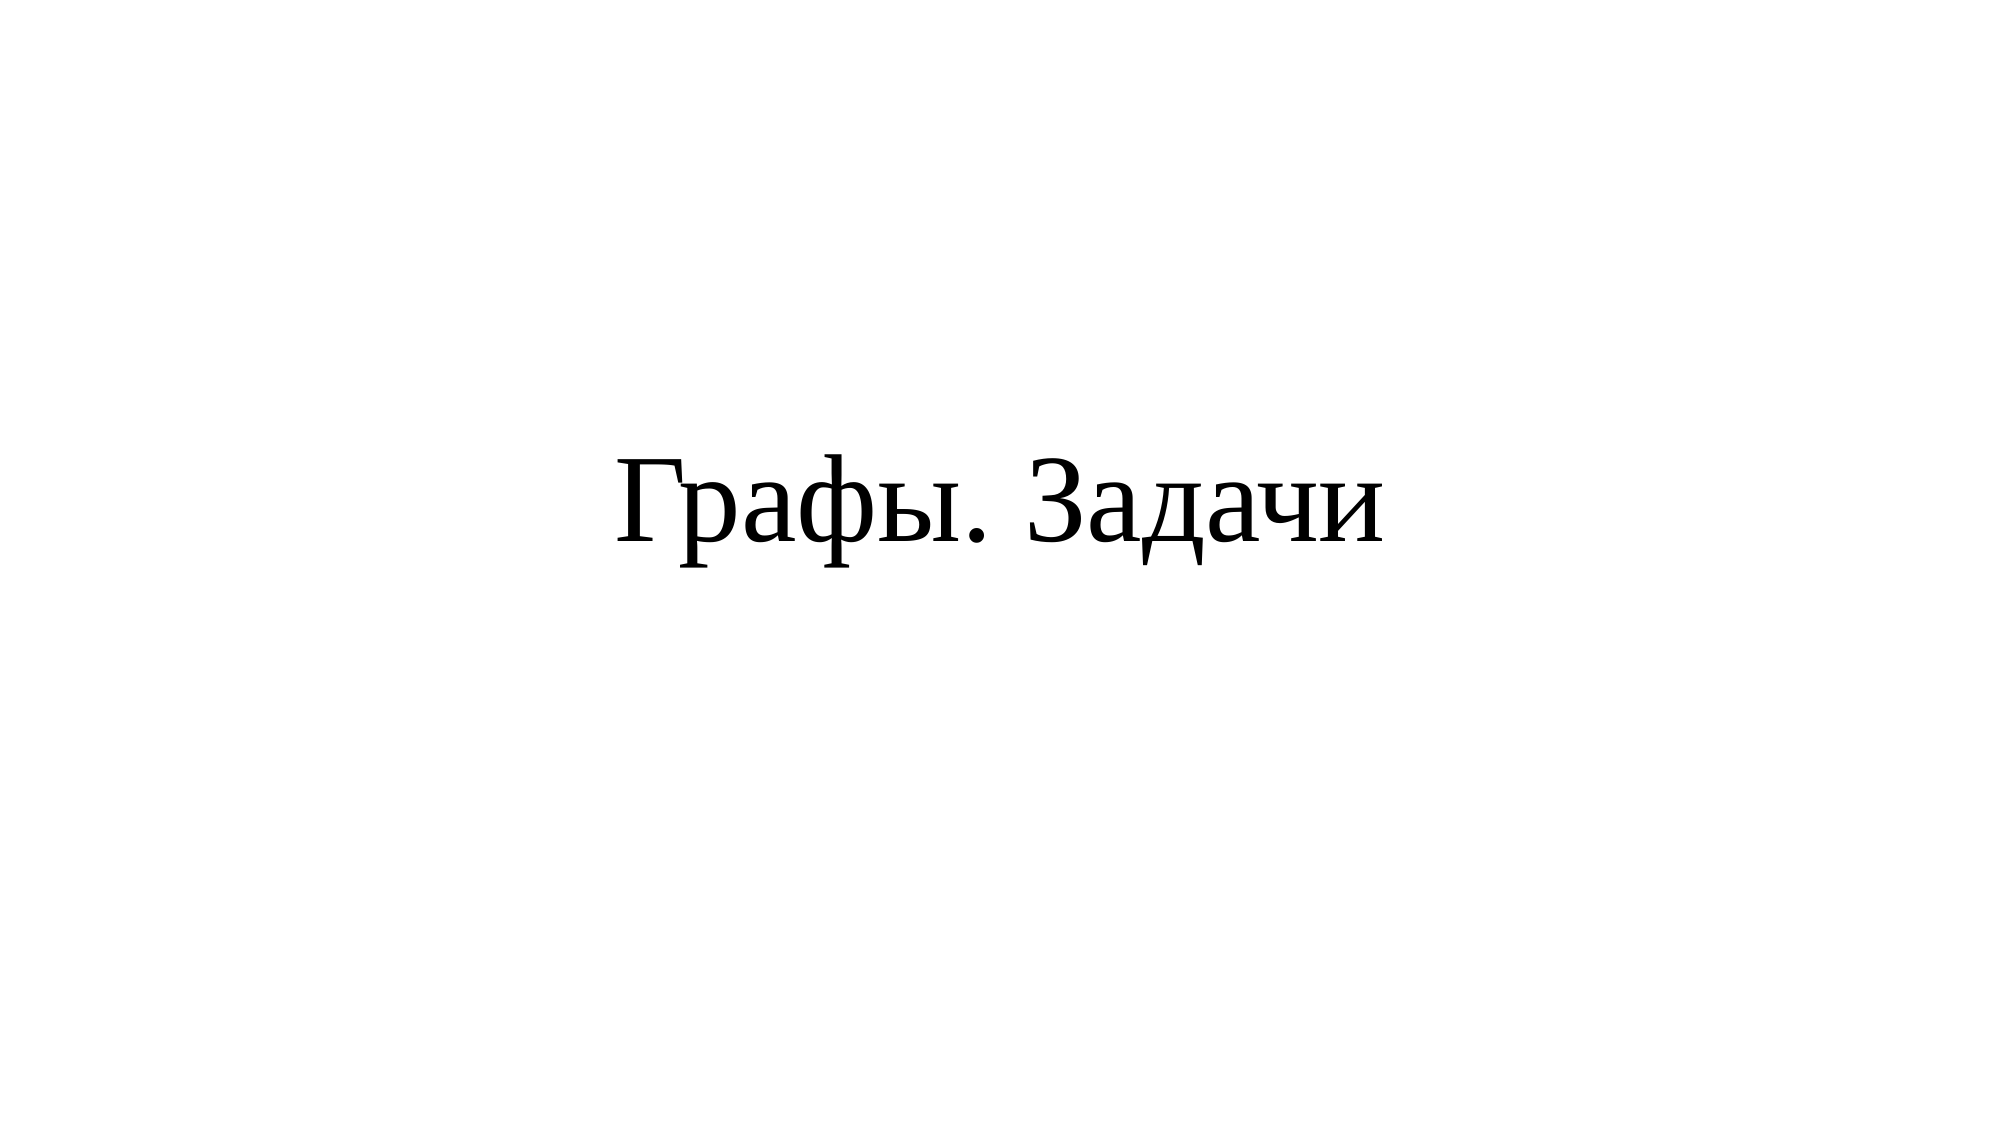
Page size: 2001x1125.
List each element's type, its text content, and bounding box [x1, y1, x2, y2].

title Графы. Задачи [249, 184, 1750, 576]
